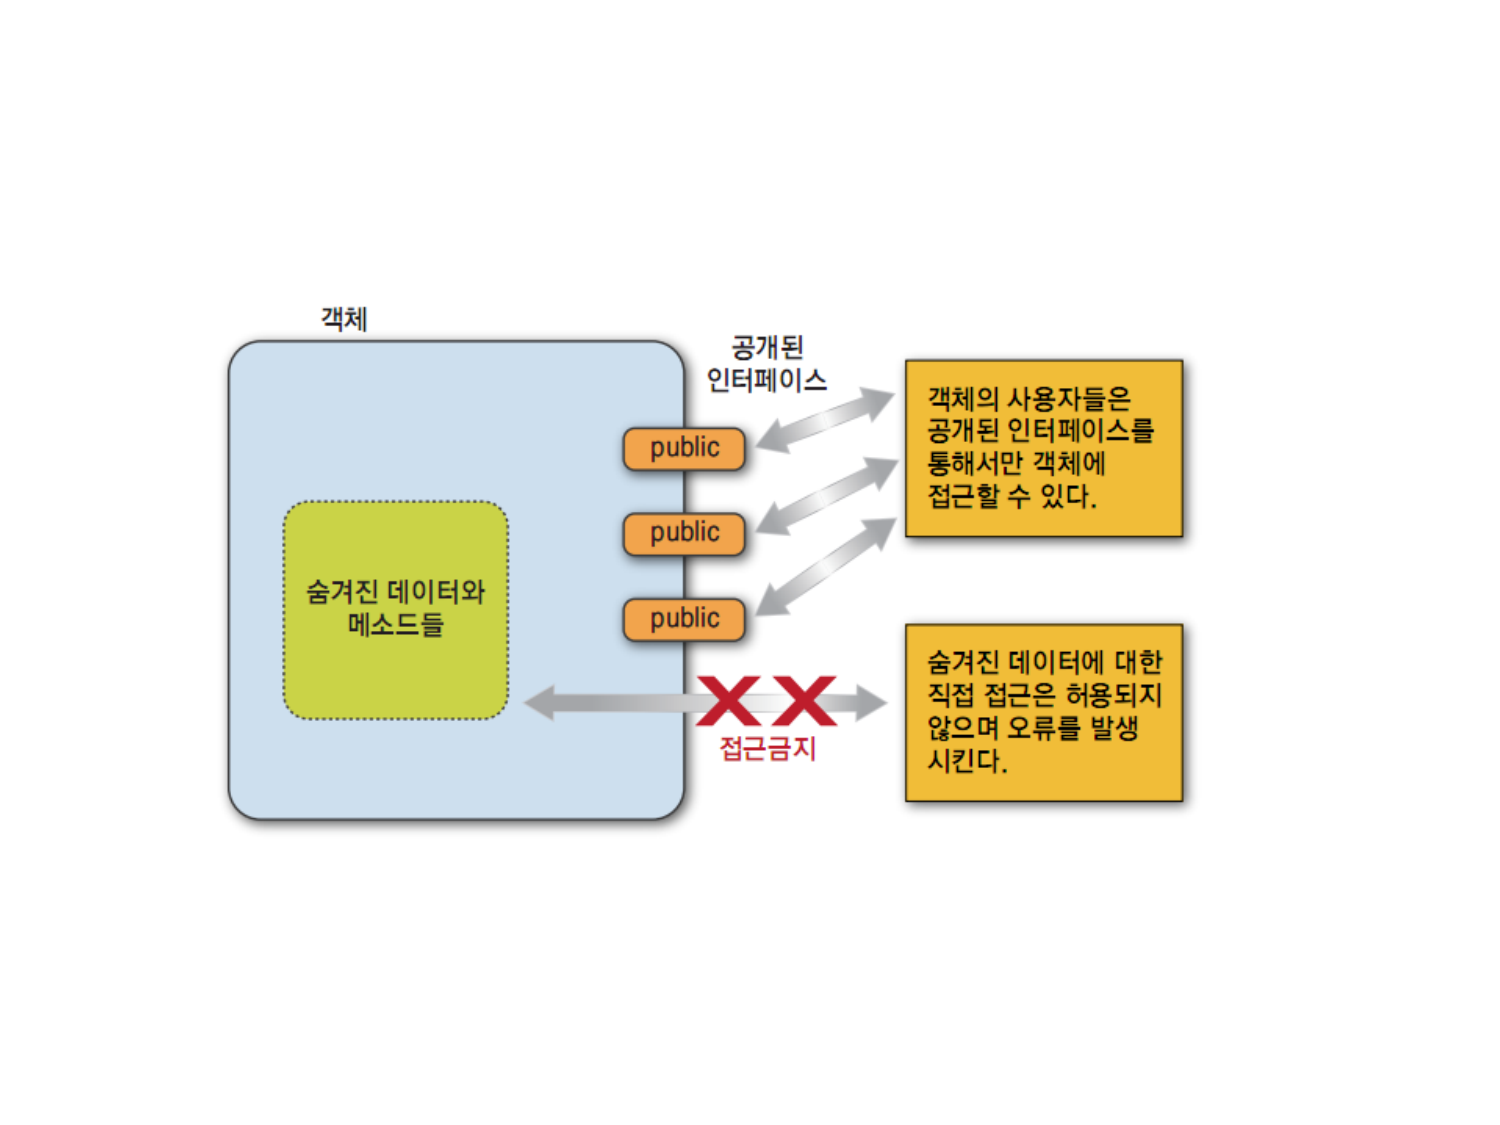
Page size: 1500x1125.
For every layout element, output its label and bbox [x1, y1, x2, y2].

list [206, 290, 1212, 840]
